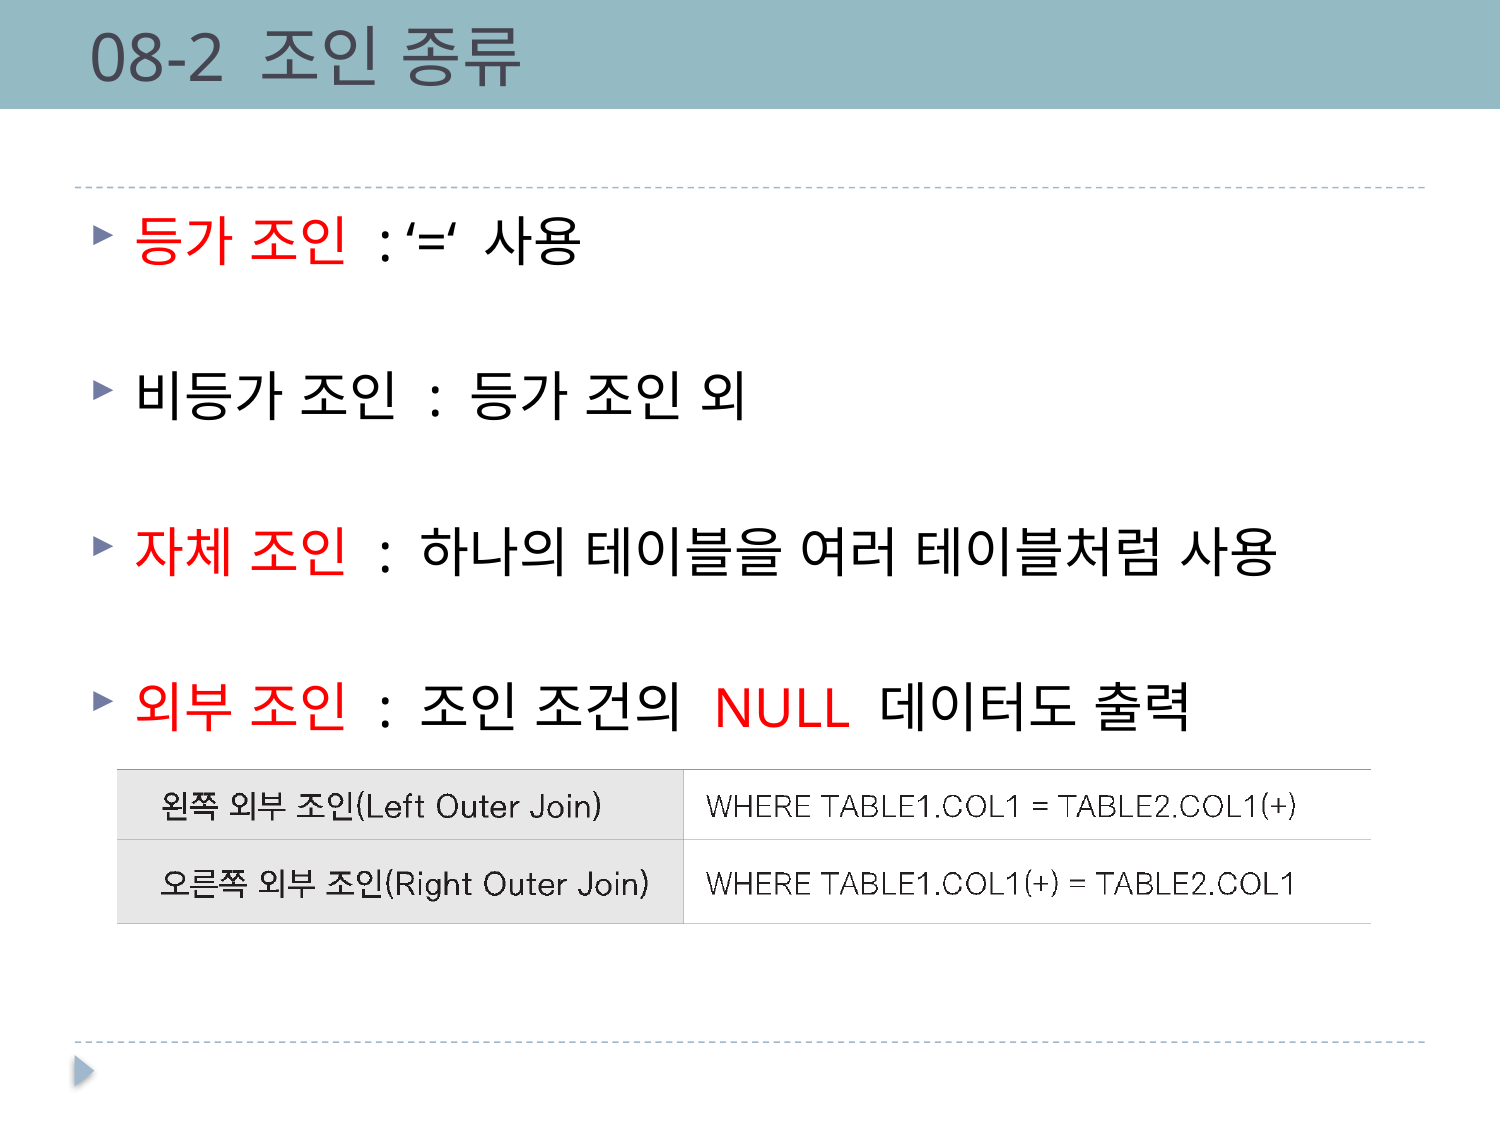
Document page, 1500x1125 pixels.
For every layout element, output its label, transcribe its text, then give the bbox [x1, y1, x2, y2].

picture [100, 751, 1389, 946]
list 등가 조인 : ‘=‘ 사용 비등가 조인 : 등가 조인 외 자체 조인 : 하나의 테이블을 여러 테이블처럼 사용 외부 조인 : 조인 조건의 NULL 데이터도 출력 [75, 200, 1425, 1010]
title 08-2 조인 종류 [75, 0, 1425, 110]
